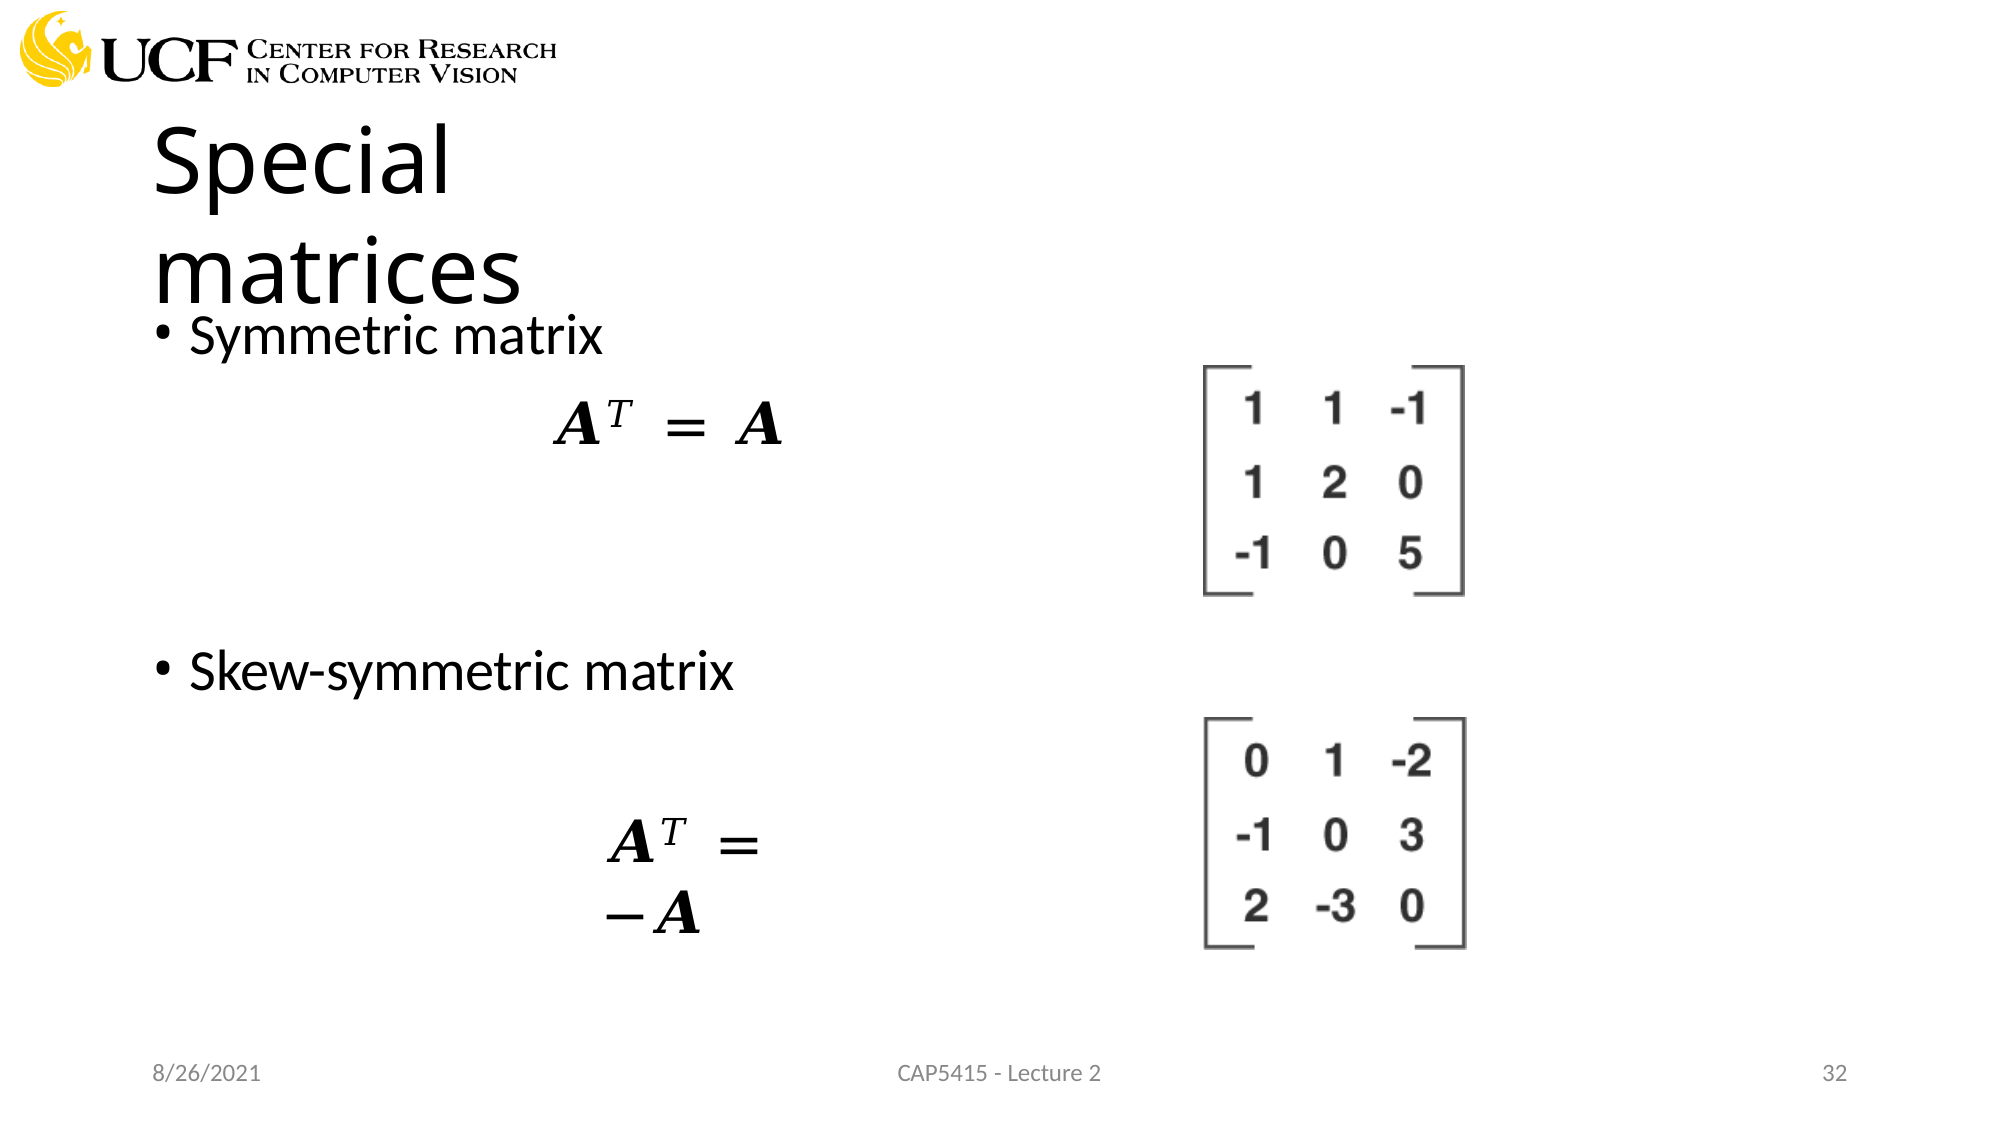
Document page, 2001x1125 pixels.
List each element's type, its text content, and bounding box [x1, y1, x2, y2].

slide_number 10 [1815, 1060, 1854, 1125]
text_box Skew-symmetric matrix 𝑨𝑇 = −𝑨 [148, 629, 838, 945]
picture [1203, 365, 1466, 597]
title Special matrices [150, 100, 751, 279]
picture [1203, 717, 1467, 950]
slide_number CAP5415 - Lecture 2 [895, 1060, 1105, 1125]
footer 8/26/2021 [150, 1060, 264, 1125]
picture [20, 11, 556, 87]
text_box Symmetric matrix 𝑨𝑇 = 𝑨 [146, 279, 792, 458]
